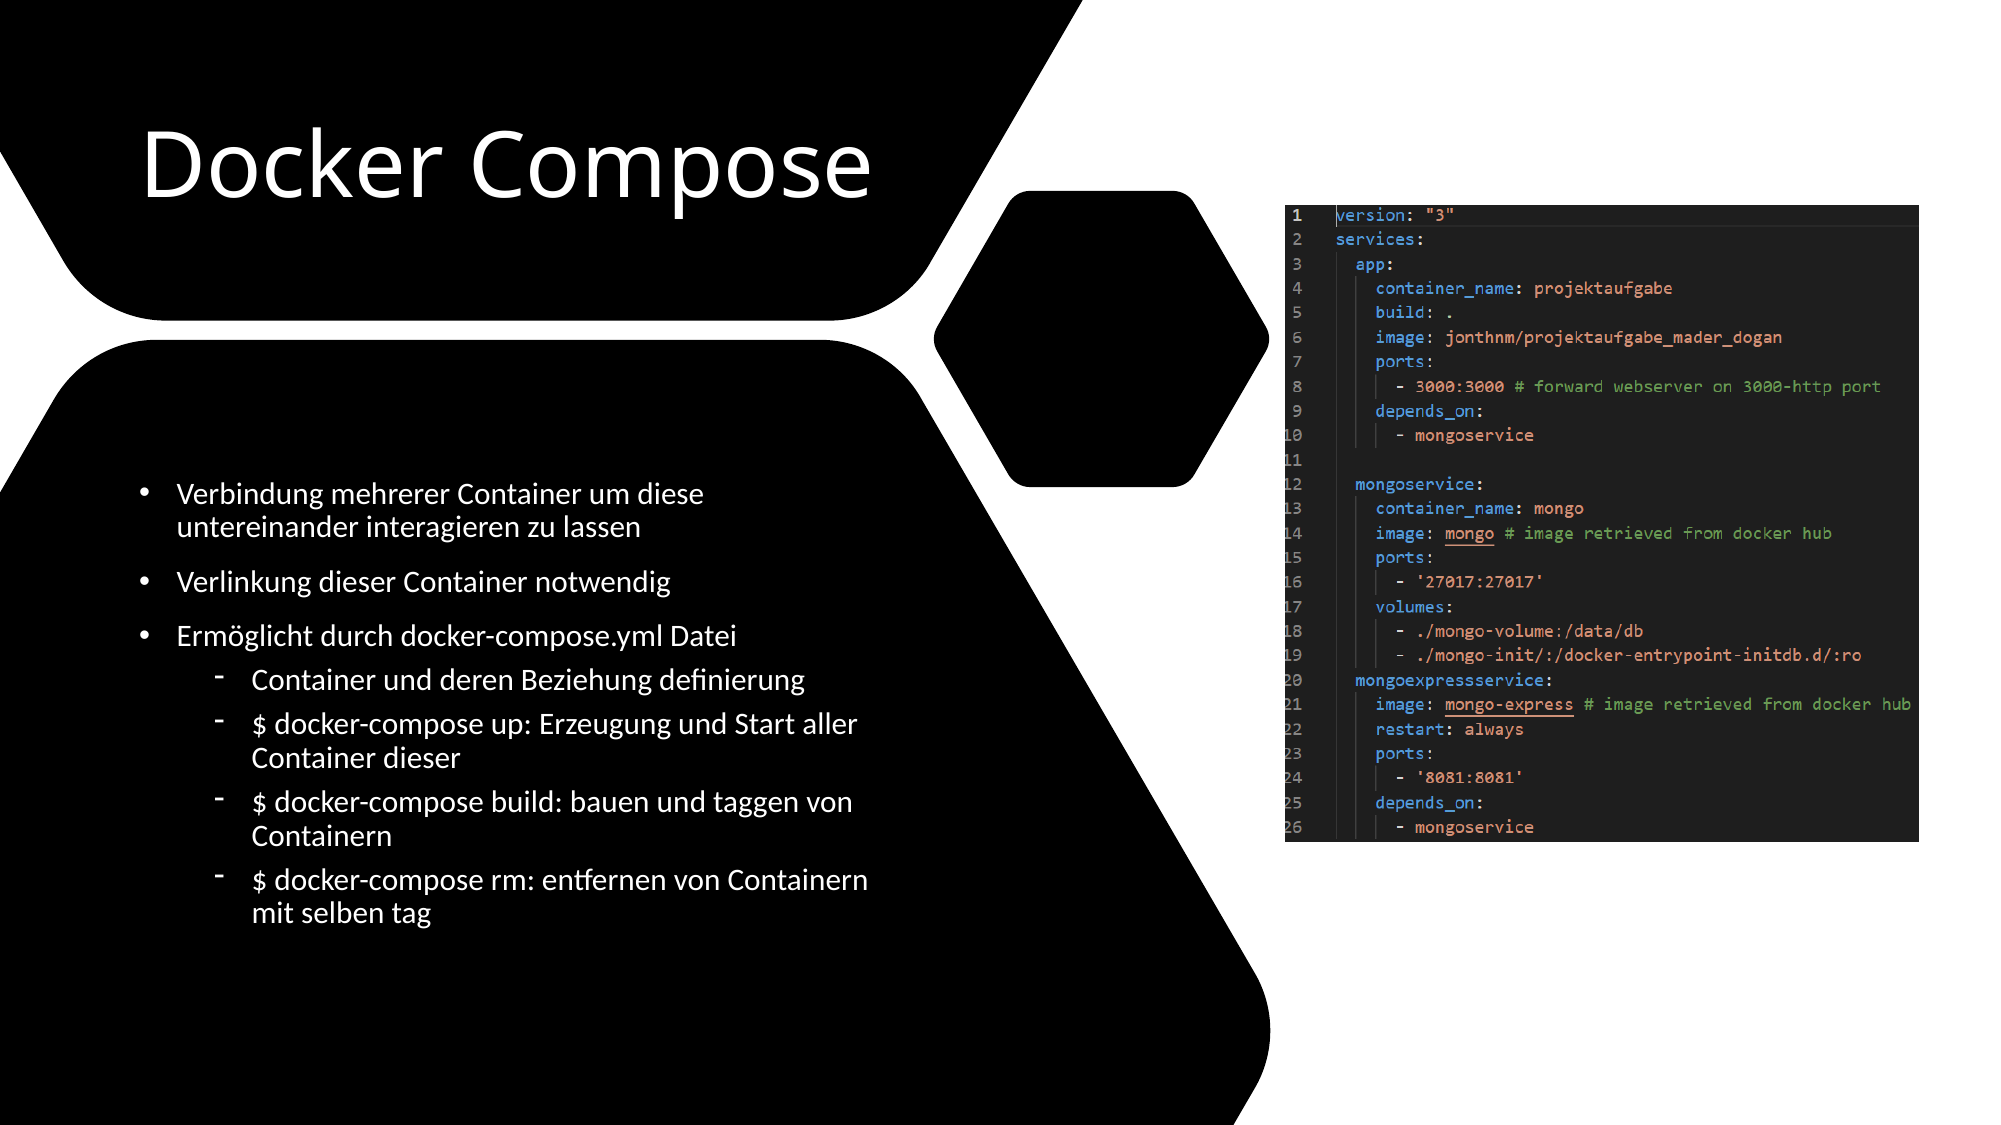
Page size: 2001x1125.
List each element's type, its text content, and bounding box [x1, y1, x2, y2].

text_box [0, 0, 2000, 1125]
title Docker Compose [124, 57, 906, 280]
text_box [0, 338, 1272, 1125]
list Verbindung mehrerer Container um diese untereinander interagieren zu lassen Verlinkung dieser Container notwendig Ermöglicht durch docker-compose.yml Datei Container und deren Beziehung definierung $ docker-compose up: Erzeugung und Start aller Container dieser $ docker-compose build: bauen und taggen von Containern $ docker-compose rm: entfernen von Containern mit selben tag [124, 469, 890, 1012]
text_box [0, 0, 1084, 322]
text_box [932, 189, 1271, 489]
picture [1285, 205, 1919, 842]
